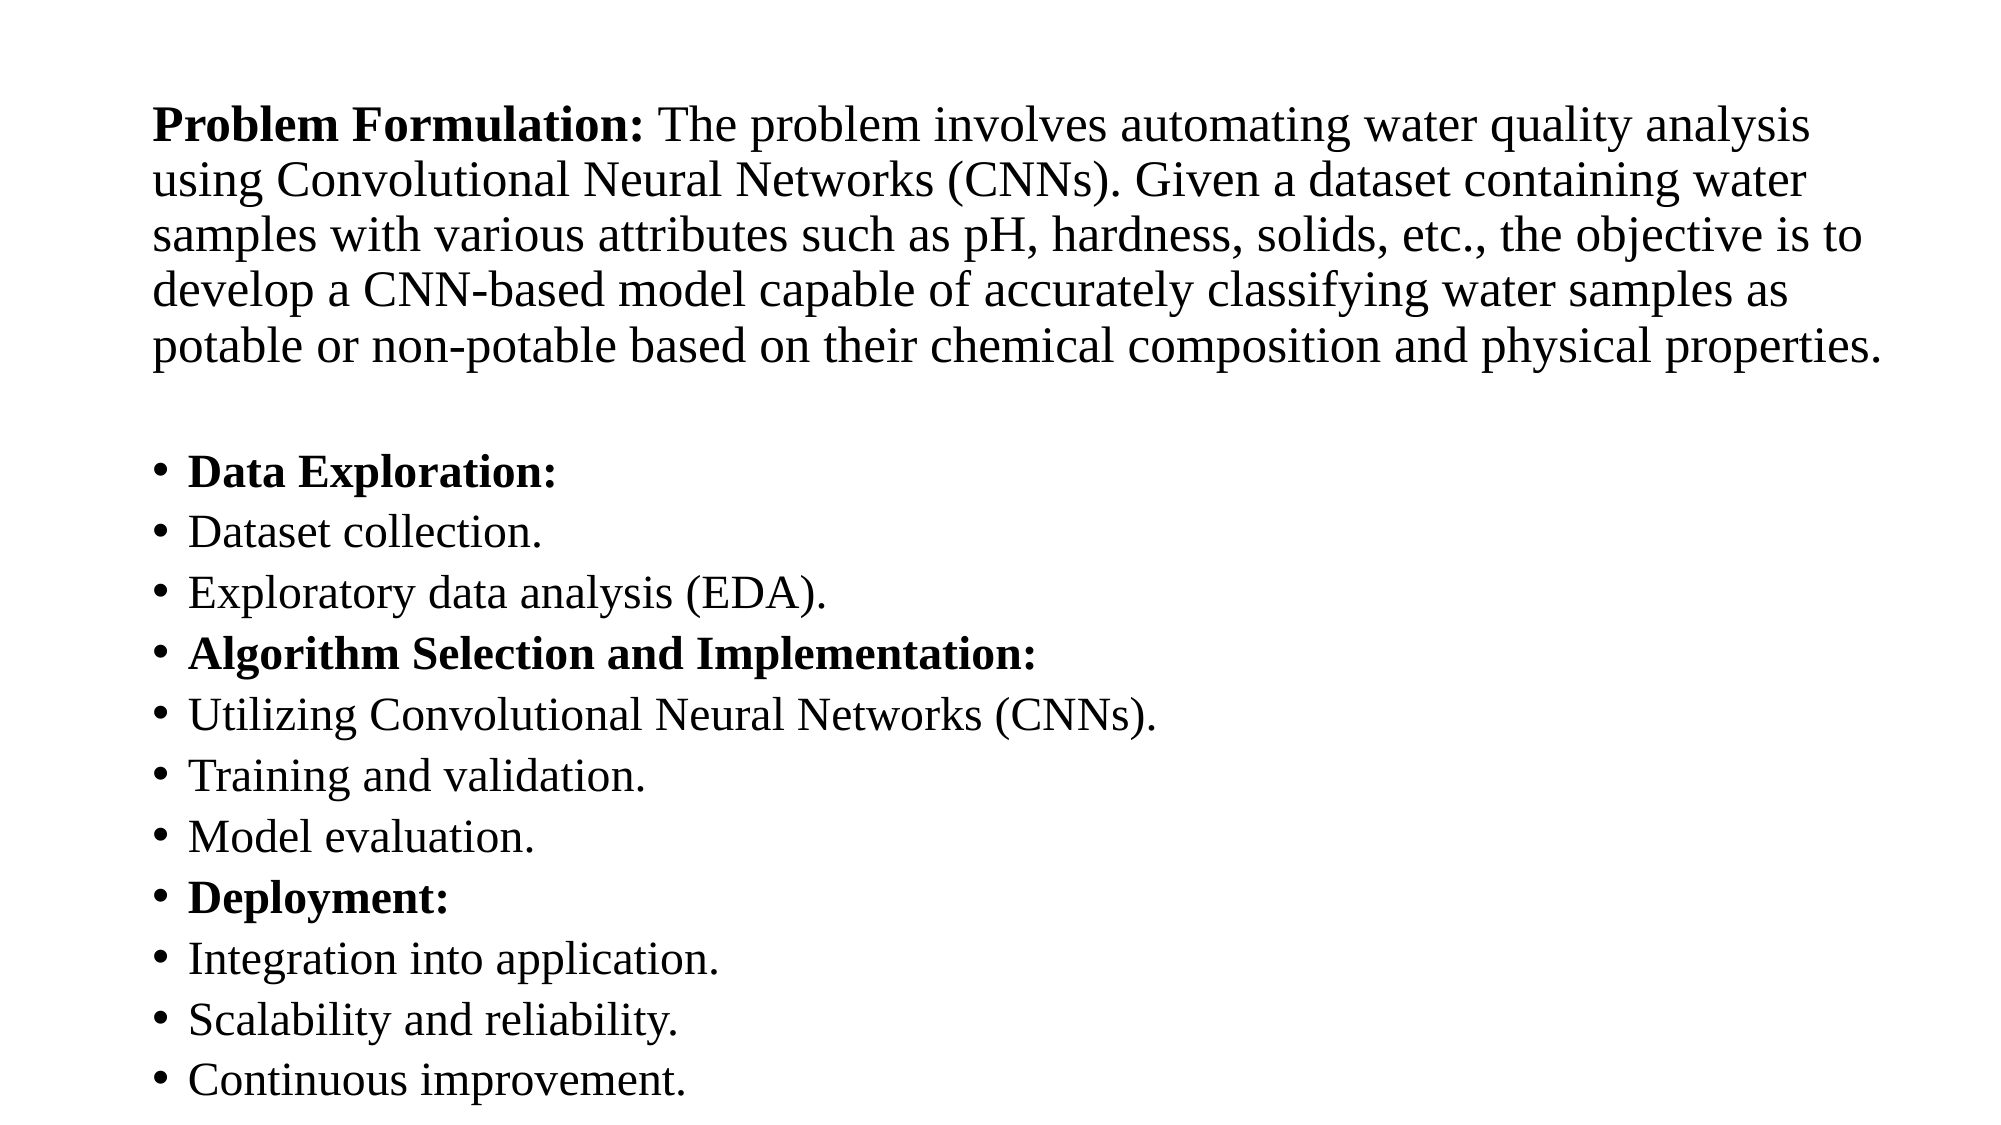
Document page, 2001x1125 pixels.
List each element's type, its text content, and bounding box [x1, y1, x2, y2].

list Data Exploration: Dataset collection. Exploratory data analysis (EDA). Algorithm Selection and Implementation: Utilizing Convolutional Neural Networks (CNNs). Training and validation. Model evaluation. Deployment: Integration into application. Scalability and reliability. Continuous improvement. [137, 438, 1917, 1125]
title Problem Formulation: The problem involves automating water quality analysis using Convolutional Neural Networks (CNNs). Given a dataset containing water samples with various attributes such as pH, hardness, solids, etc., the objective is to develop a CNN-based model capable of accurately classifying water samples as potable or non-potable based on their chemical composition and physical properties. [137, 59, 1917, 438]
